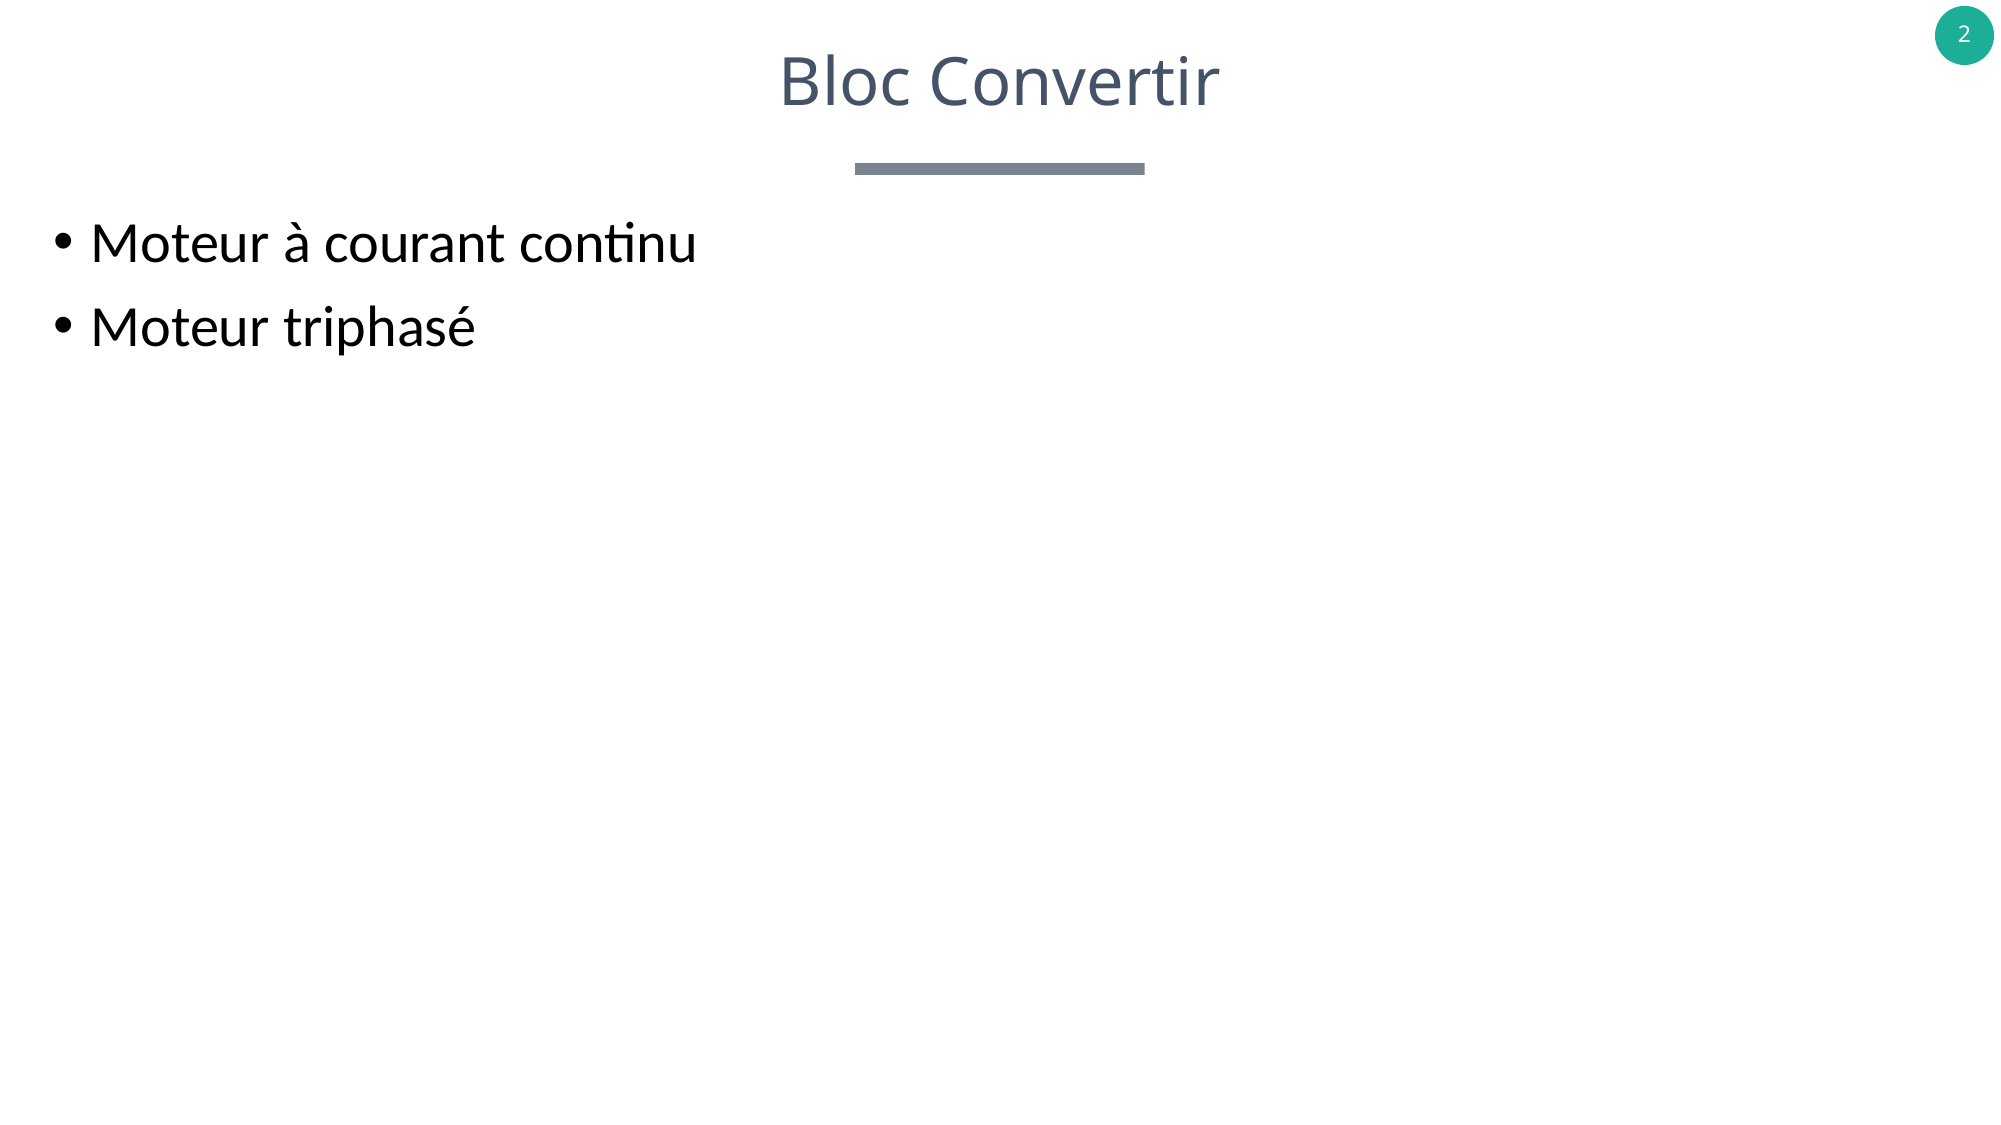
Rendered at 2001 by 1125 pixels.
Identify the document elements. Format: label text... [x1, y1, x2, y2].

list Moteur à courant continu Moteur triphasé [38, 204, 1962, 1043]
title Bloc Convertir [65, 0, 1935, 168]
